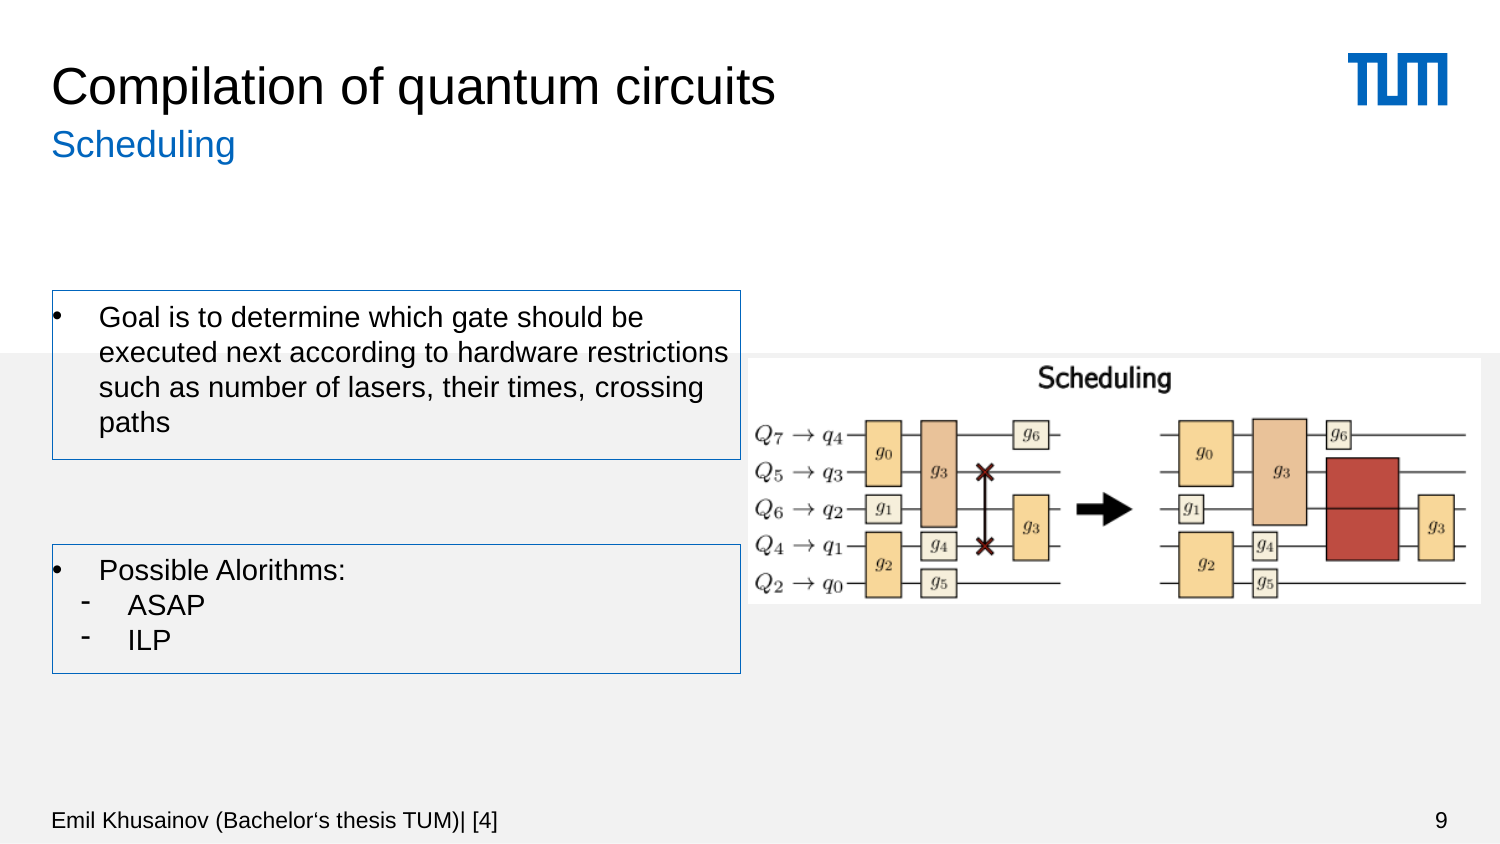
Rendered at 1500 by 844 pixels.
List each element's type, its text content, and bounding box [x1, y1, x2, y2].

title Compilation of quantum circuits [50, 47, 1448, 111]
footer Emil Khusainov (Bachelor‘s thesis TUM)| [4] [51, 796, 1112, 842]
text_box Possible Alorithms: ASAP ILP [52, 544, 741, 674]
picture [748, 357, 1481, 604]
slide_number 9 [1112, 796, 1448, 842]
list Scheduling [51, 112, 1447, 165]
list Goal is to determine which gate should be executed next according to hardware restrictions such as number of lasers, their times, crossing paths [52, 290, 741, 460]
